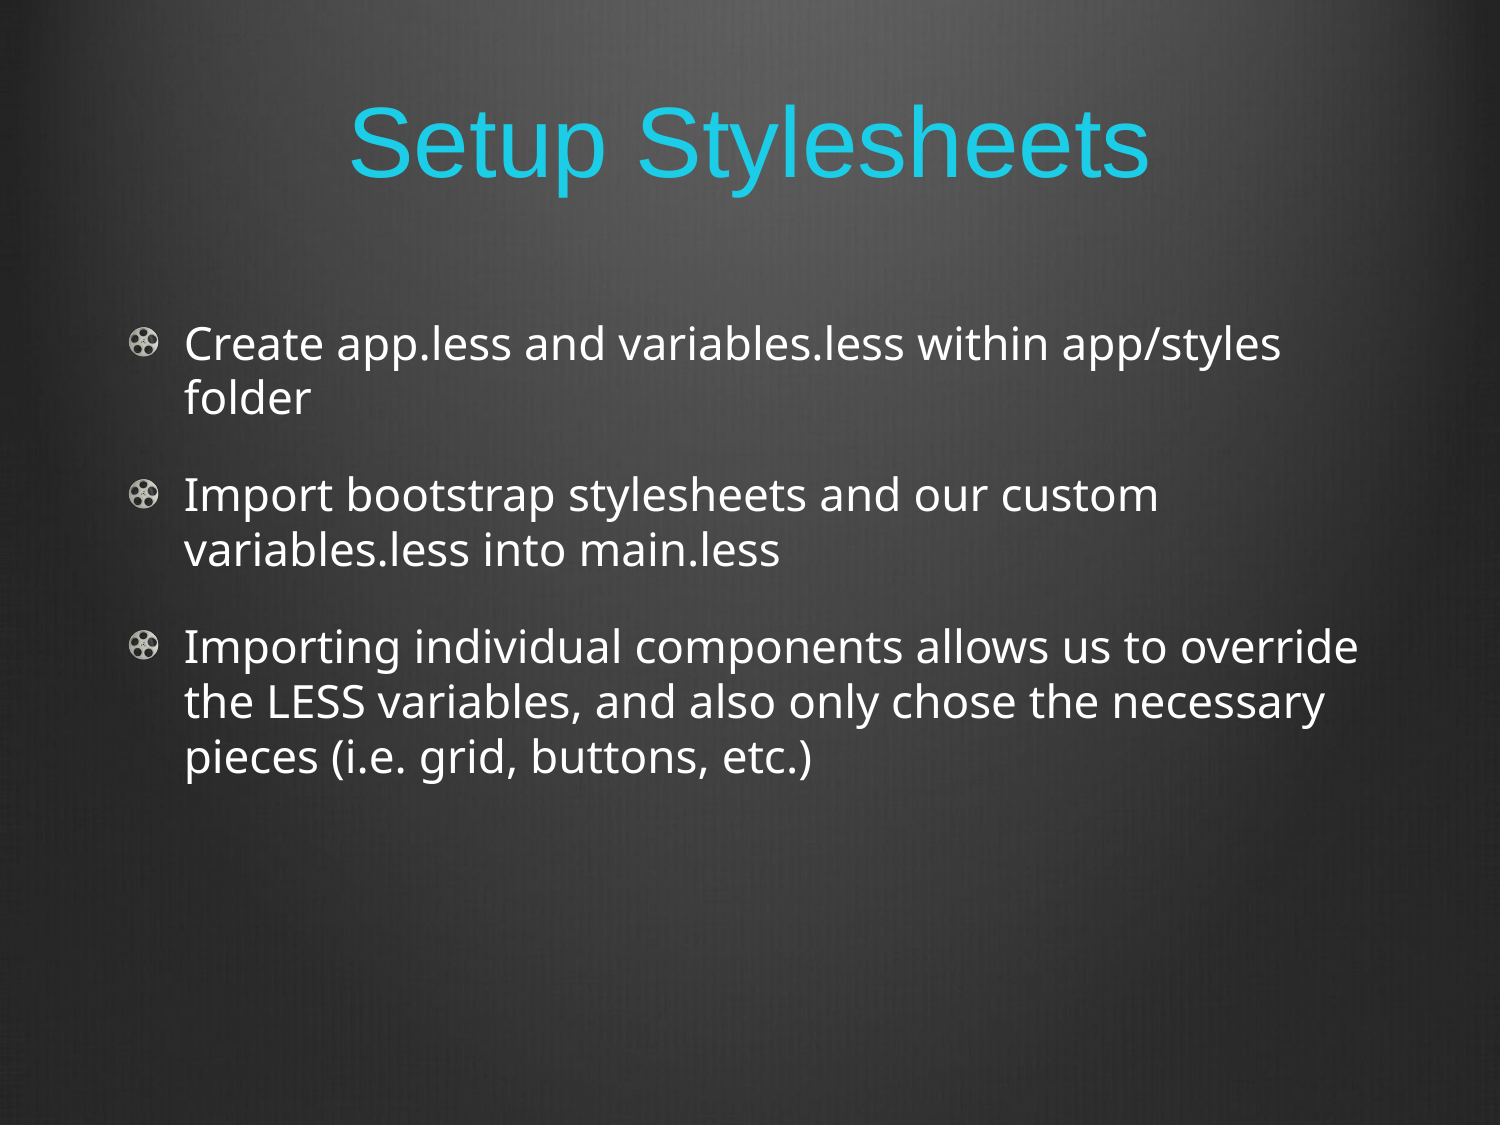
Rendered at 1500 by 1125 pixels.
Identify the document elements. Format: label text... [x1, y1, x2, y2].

list Create app.less and variables.less within app/styles folder Import bootstrap stylesheets and our custom variables.less into main.less Importing individual components allows us to override the LESS variables, and also only chose the necessary pieces (i.e. grid, buttons, etc.) [112, 306, 1388, 1005]
title Setup Stylesheets [112, 19, 1388, 255]
picture [127, 628, 160, 661]
picture [127, 325, 160, 358]
picture [127, 477, 160, 510]
